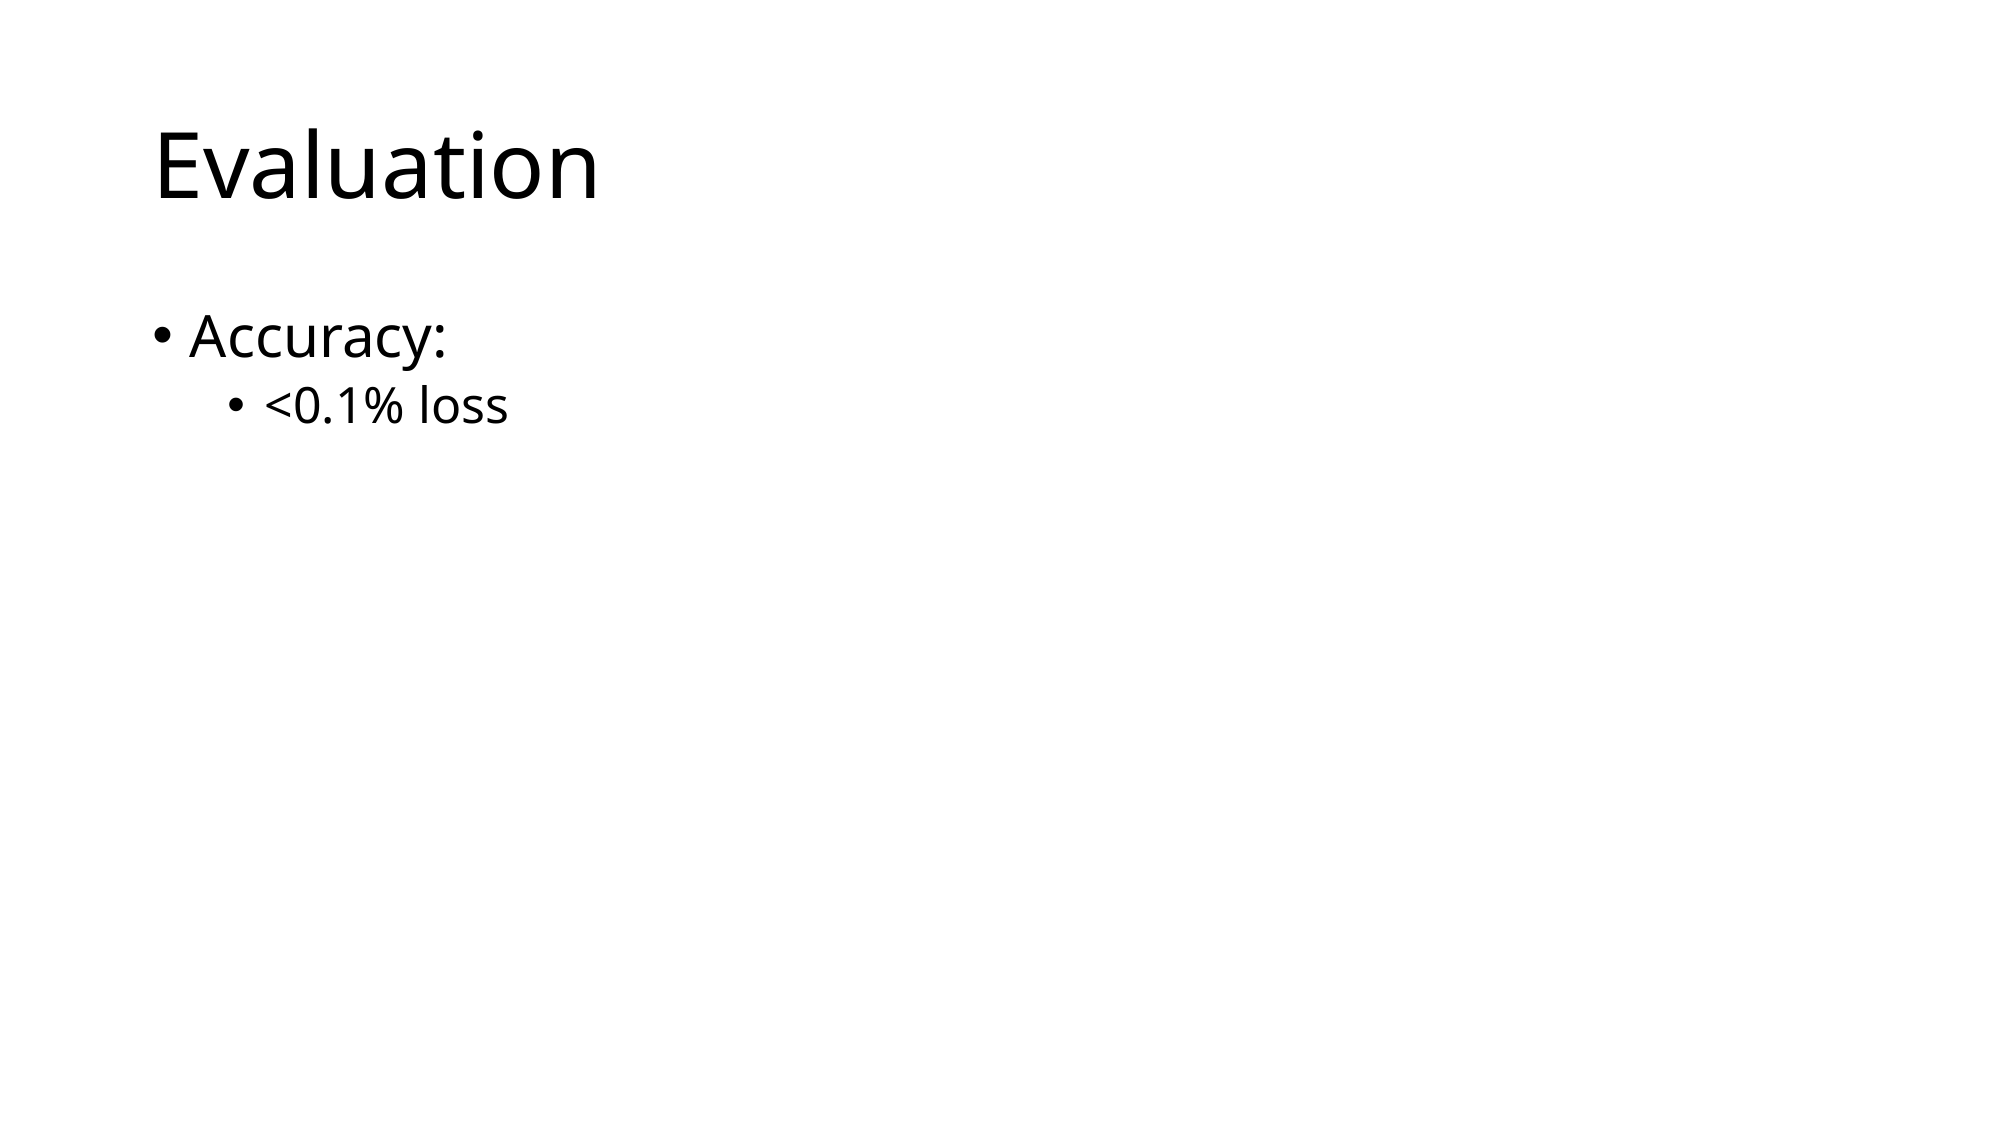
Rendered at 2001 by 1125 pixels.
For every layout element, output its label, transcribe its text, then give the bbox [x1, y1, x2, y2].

title Evaluation [137, 59, 1863, 278]
list Accuracy: <0.1% loss [137, 299, 1863, 1014]
